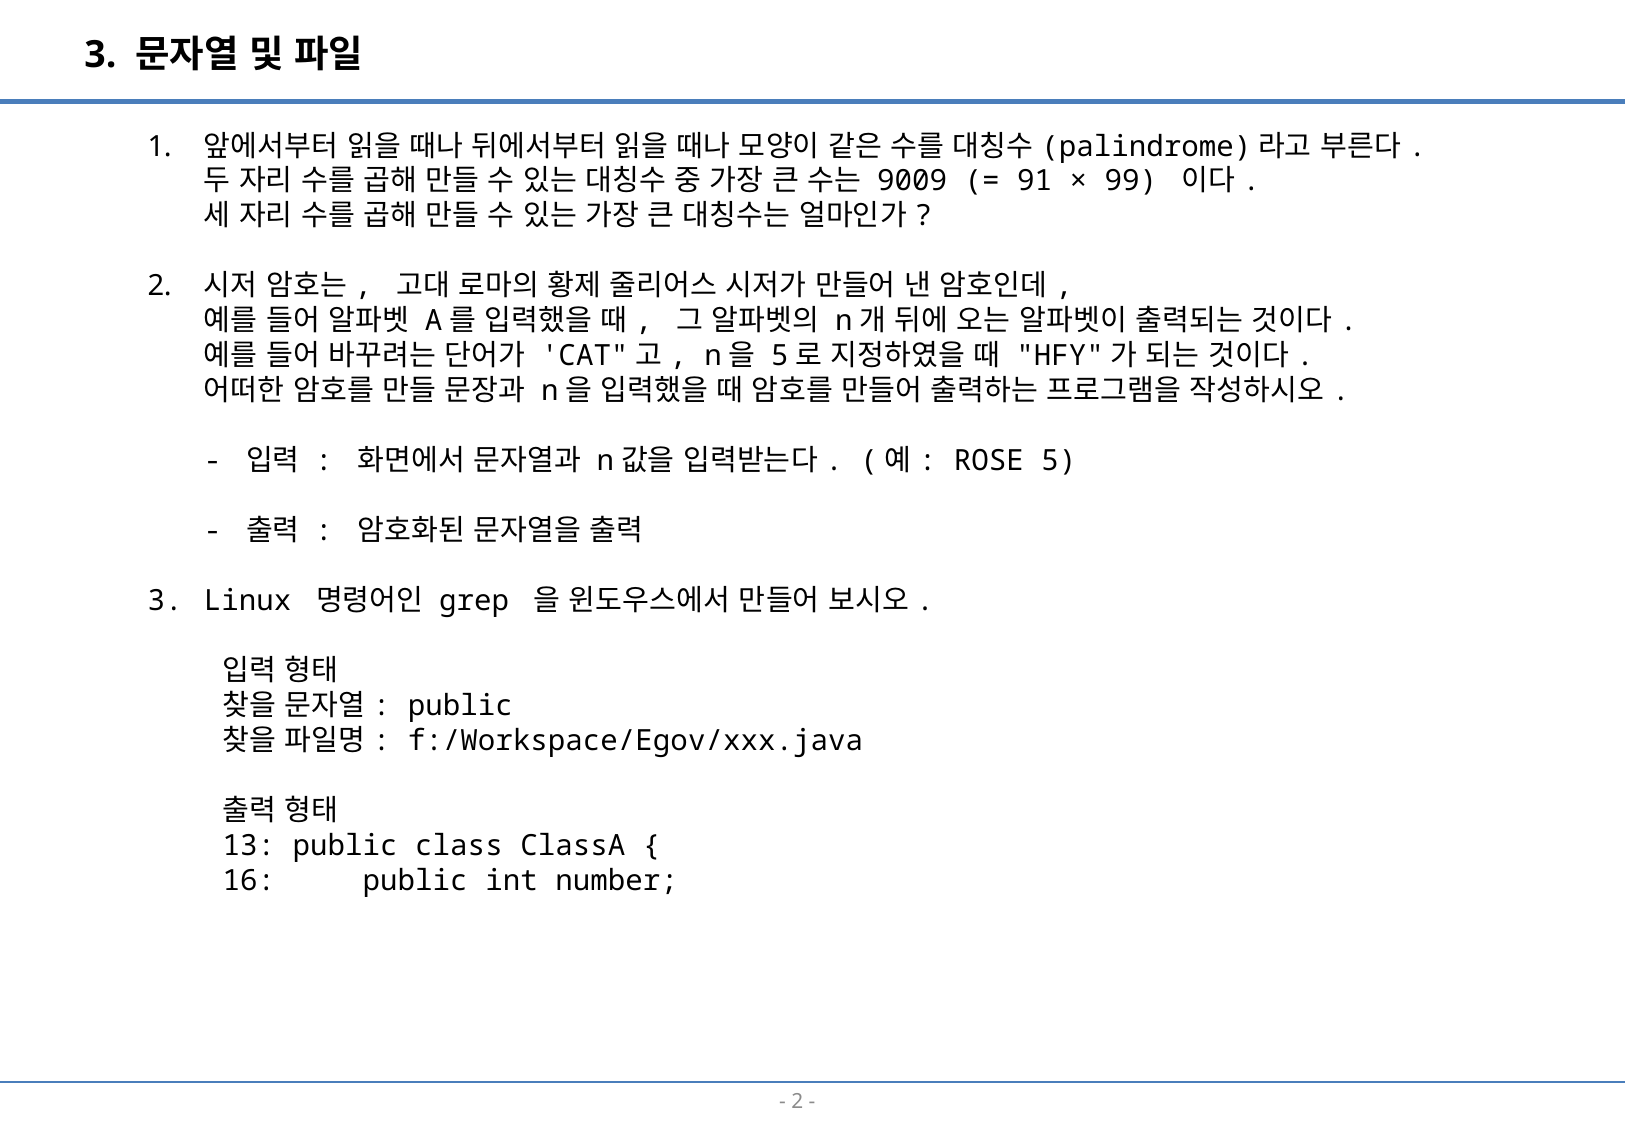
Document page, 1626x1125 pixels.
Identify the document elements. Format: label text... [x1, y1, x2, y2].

text_box 앞에서부터 읽을 때나 뒤에서부터 읽을 때나 모양이 같은 수를 대칭수(palindrome)라고 부른다. 두 자리 수를 곱해 만들 수 있는 대칭수 중 가장 큰 수는 9009 (= 91 × 99) 이다. 세 자리 수를 곱해 만들 수 있는 가장 큰 대칭수는 얼마인가? 시저 암호는, 고대 로마의 황제 줄리어스 시저가 만들어 낸 암호인데, 예를 들어 알파벳 A를 입력했을 때, 그 알파벳의 n개 뒤에 오는 알파벳이 출력되는 것이다. 예를 들어 바꾸려는 단어가 'CAT"고, n을 5로 지정하였을 때 "HFY"가 되는 것이다. 어떠한 암호를 만들 문장과 n을 입력했을 때 암호를 만들어 출력하는 프로그램을 작성하시오. - 입력 : 화면에서 문자열과 n값을 입력받는다. (예: ROSE 5) - 출력 : 암호화된 문자열을 출력 Linux 명령어인 grep 을 윈도우스에서 만들어 보시오. 입력 형태 찾을 문자열: public 찾을 파일명: f:/Workspace/Egov/xxx.java 출력 형태 13: public class ClassA { 16: public int number; [57, 119, 1557, 904]
slide_number - 1 - [607, 1082, 987, 1122]
text_box 3. 문자열 및 파일 [69, 22, 379, 82]
